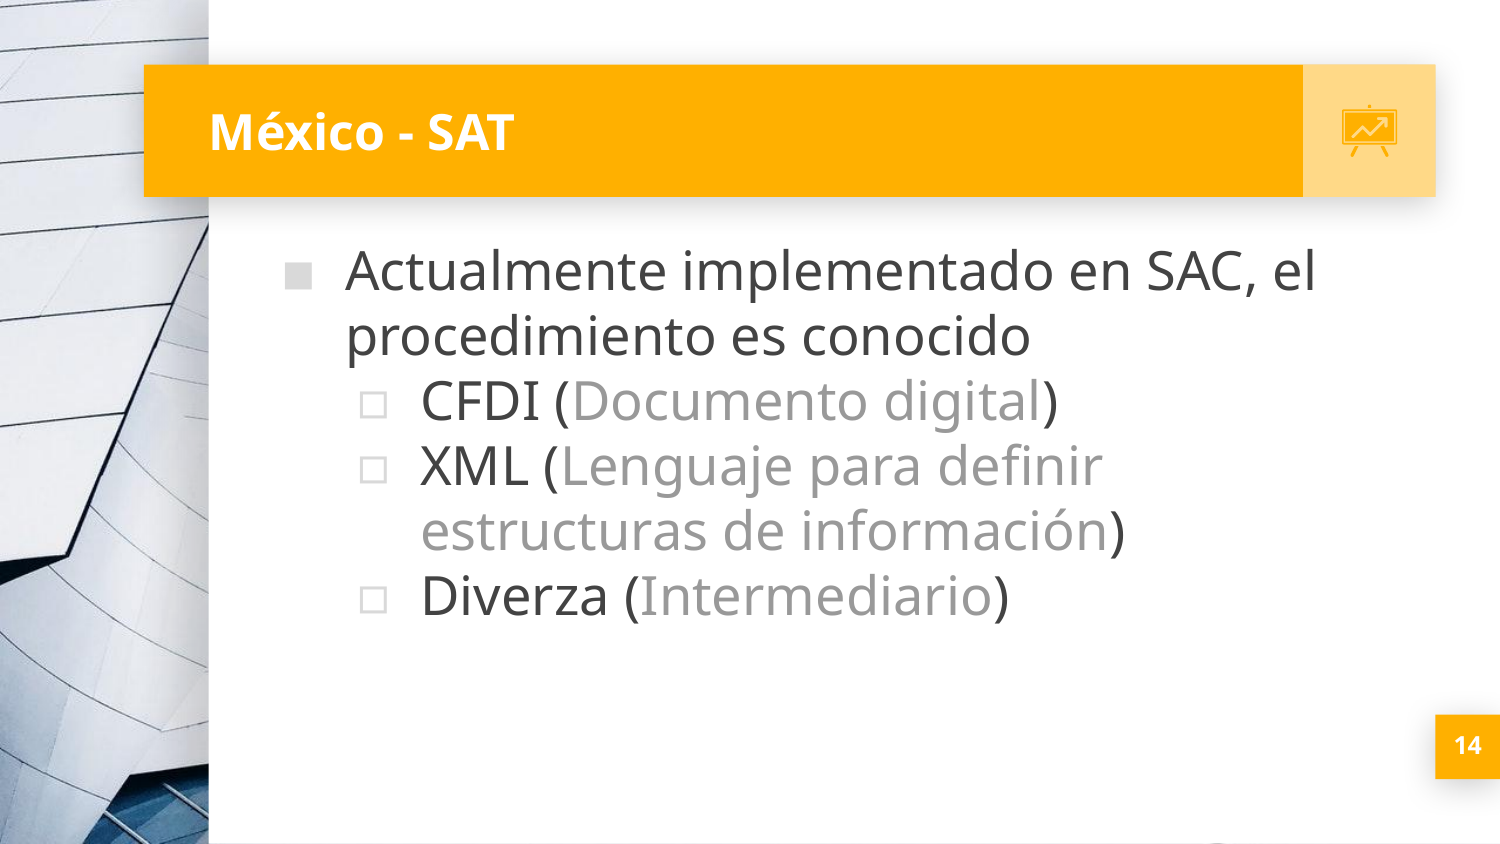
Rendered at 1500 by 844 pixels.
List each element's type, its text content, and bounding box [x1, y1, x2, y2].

picture [0, 0, 208, 844]
list Actualmente implementado en SAC, el procedimiento es conocido CFDI (Documento digital) XML (Lenguaje para definir estructuras de información) Diverza (Intermediario) [255, 221, 1418, 704]
slide_number ‹#› [1435, 714, 1500, 780]
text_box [1341, 104, 1398, 157]
title México - SAT [193, 64, 1300, 197]
